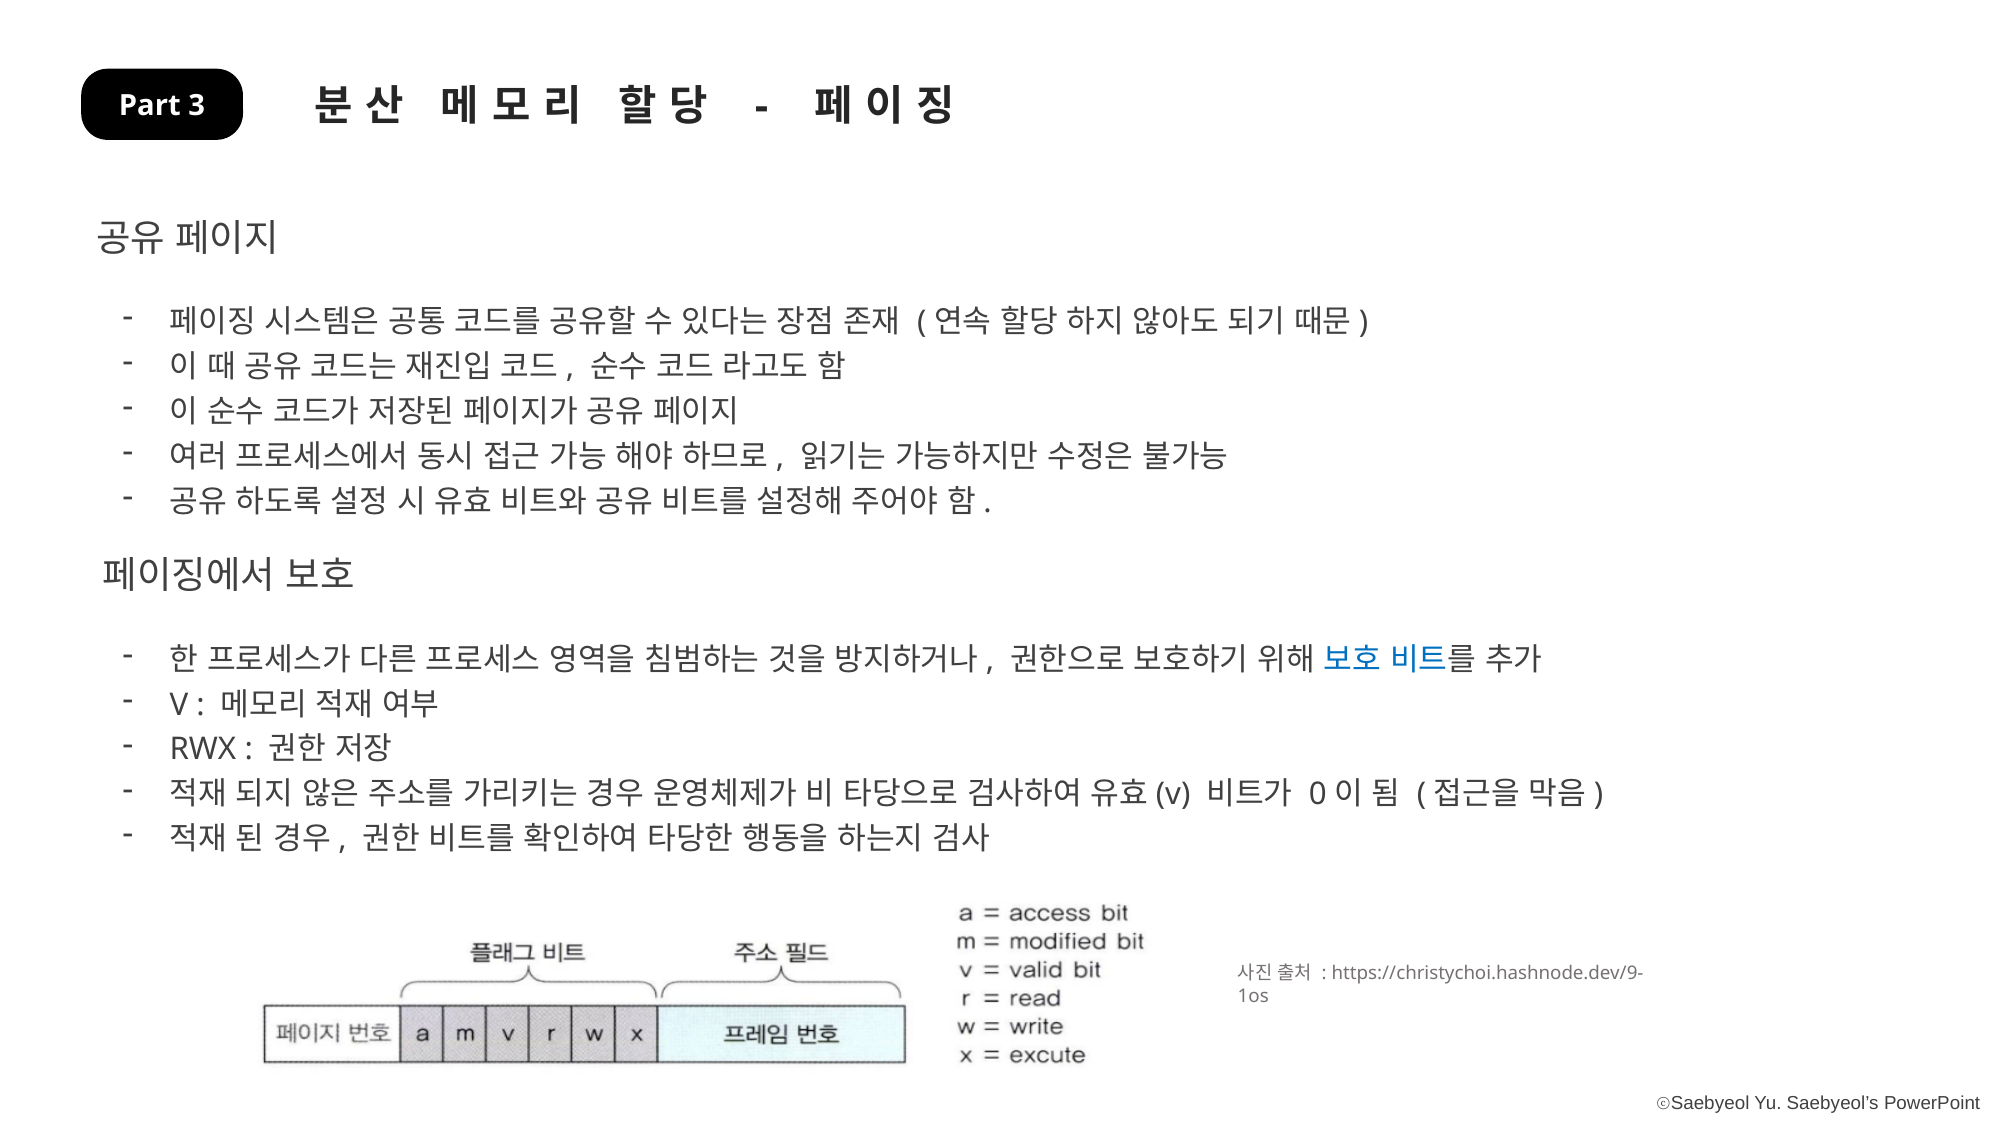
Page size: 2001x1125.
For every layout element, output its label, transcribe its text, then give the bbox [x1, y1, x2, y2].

text_box 페이징에서 보호 [88, 544, 381, 604]
text_box 사진 출처 : https://christychoi.hashnode.dev/9-1os [1222, 953, 1660, 1014]
text_box 분산 메모리 할당 - 페이징 [300, 71, 970, 137]
text_box 공유 페이지 [81, 206, 294, 267]
text_box 페이징 시스템은 공통 코드를 공유할 수 있다는 장점 존재 (연속 할당 하지 않아도 되기 때문) 이 때 공유 코드는 재진입 코드, 순수 코드 라고도 함 이 순수 코드가 저장된 페이지가 공유 페이지 여러 프로세스에서 동시 접근 가능 해야 하므로, 읽기는 가능하지만 수정은 불가능 공유 하도록 설정 시 유효 비트와 공유 비트를 설정해 주어야 함. [108, 286, 1729, 527]
text_box Part 3 [104, 79, 221, 129]
text_box 한 프로세스가 다른 프로세스 영역을 침범하는 것을 방지하거나, 권한으로 보호하기 위해 보호 비트를 추가 V : 메모리 적재 여부 RWX : 권한 저장 적재 되지 않은 주소를 가리키는 경우 운영체제가 비 타당으로 검사하여 유효(v) 비트가 0이 됨 (접근을 막음) 적재 된 경우, 권한 비트를 확인하여 타당한 행동을 하는지 검사 [108, 624, 1729, 864]
text_box [80, 67, 245, 141]
picture [234, 855, 1188, 1098]
